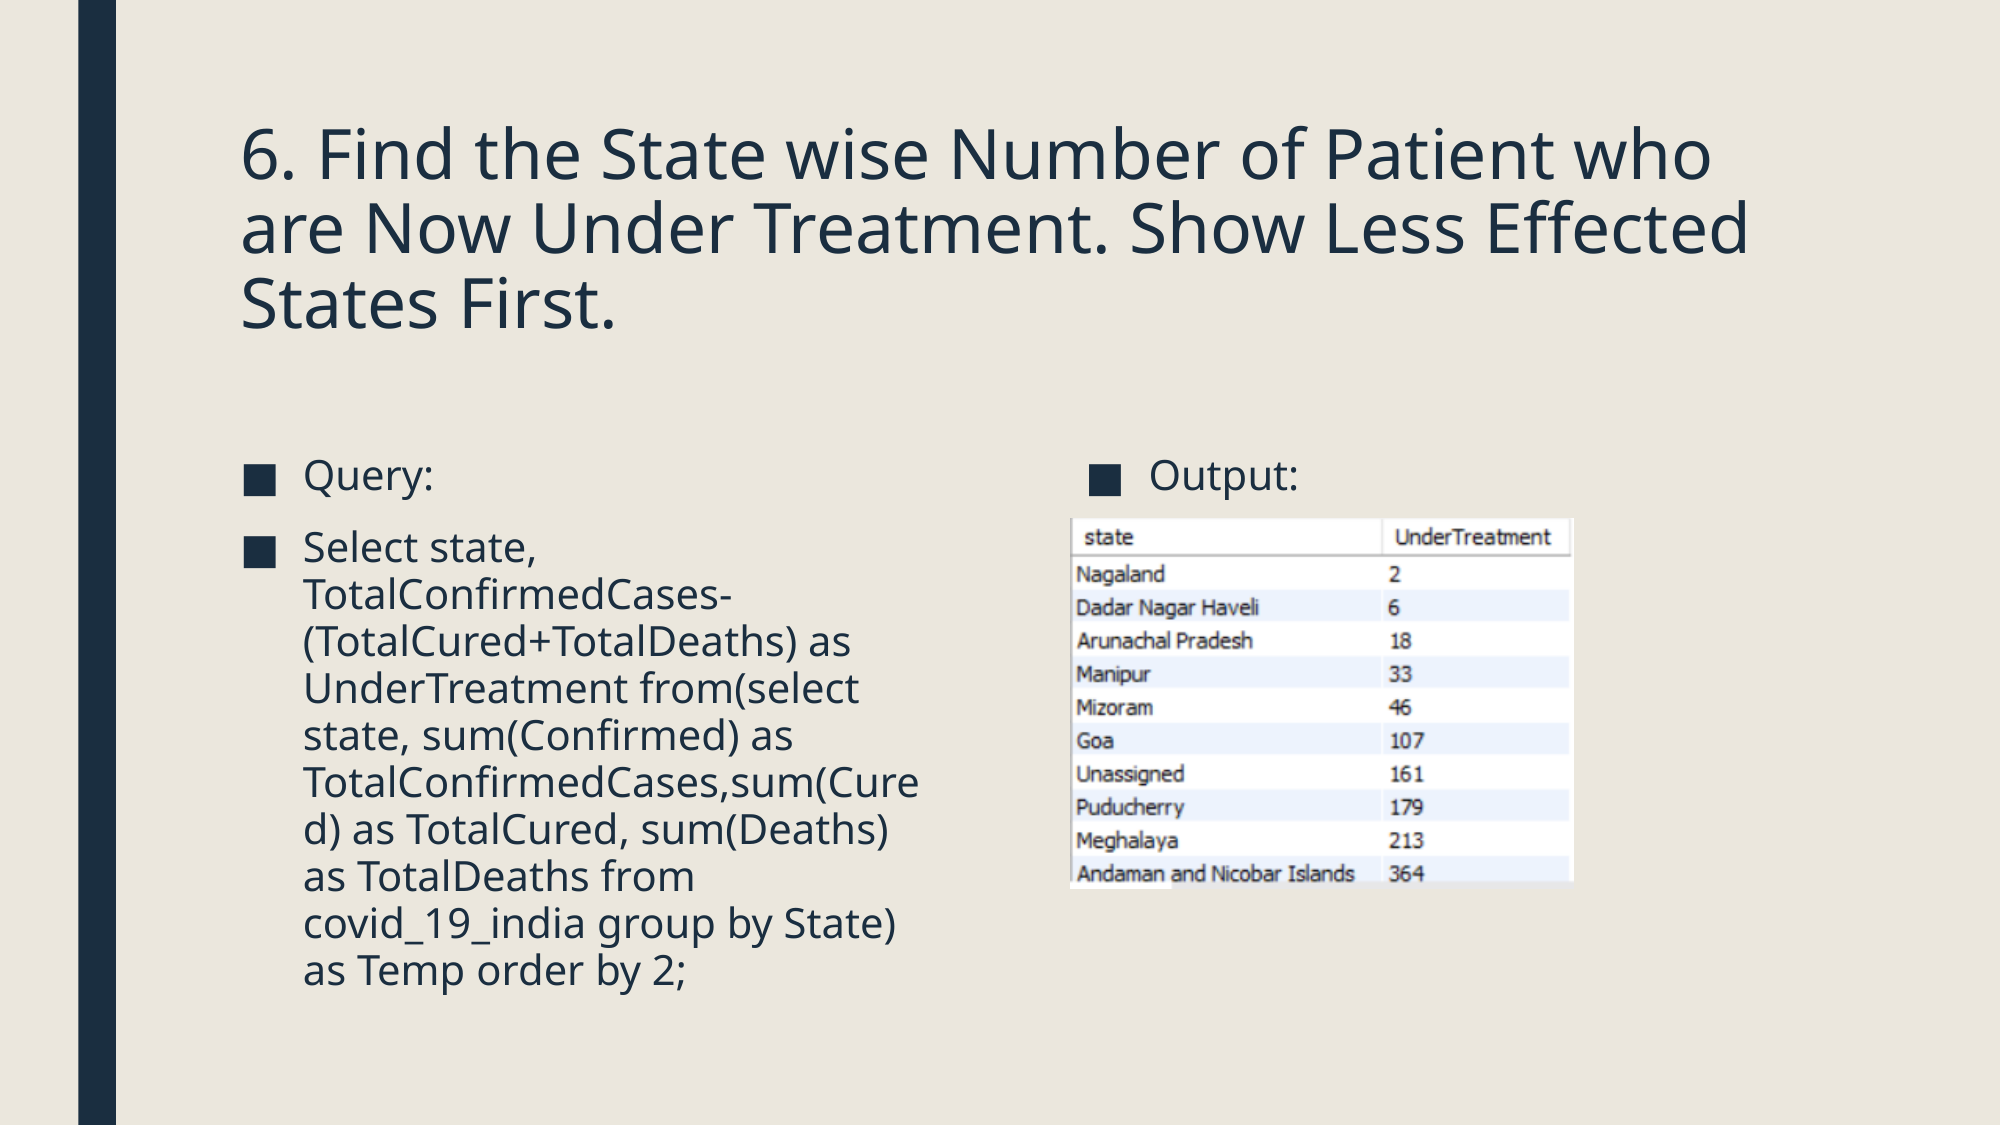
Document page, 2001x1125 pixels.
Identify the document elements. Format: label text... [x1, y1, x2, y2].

picture [1070, 518, 1574, 890]
list Output: [1070, 445, 1801, 963]
list Query: Select state, TotalConfirmedCases-(TotalCured+TotalDeaths) as UnderTreatment from(select state, sum(Confirmed) as TotalConfirmedCases,sum(Cured) as TotalCured, sum(Deaths) as TotalDeaths from covid_19_india group by State) as Temp order by 2; [225, 445, 955, 963]
title 6. Find the State wise Number of Patient who are Now Under Treatment. Show Less Effected States First. [225, 112, 1800, 357]
